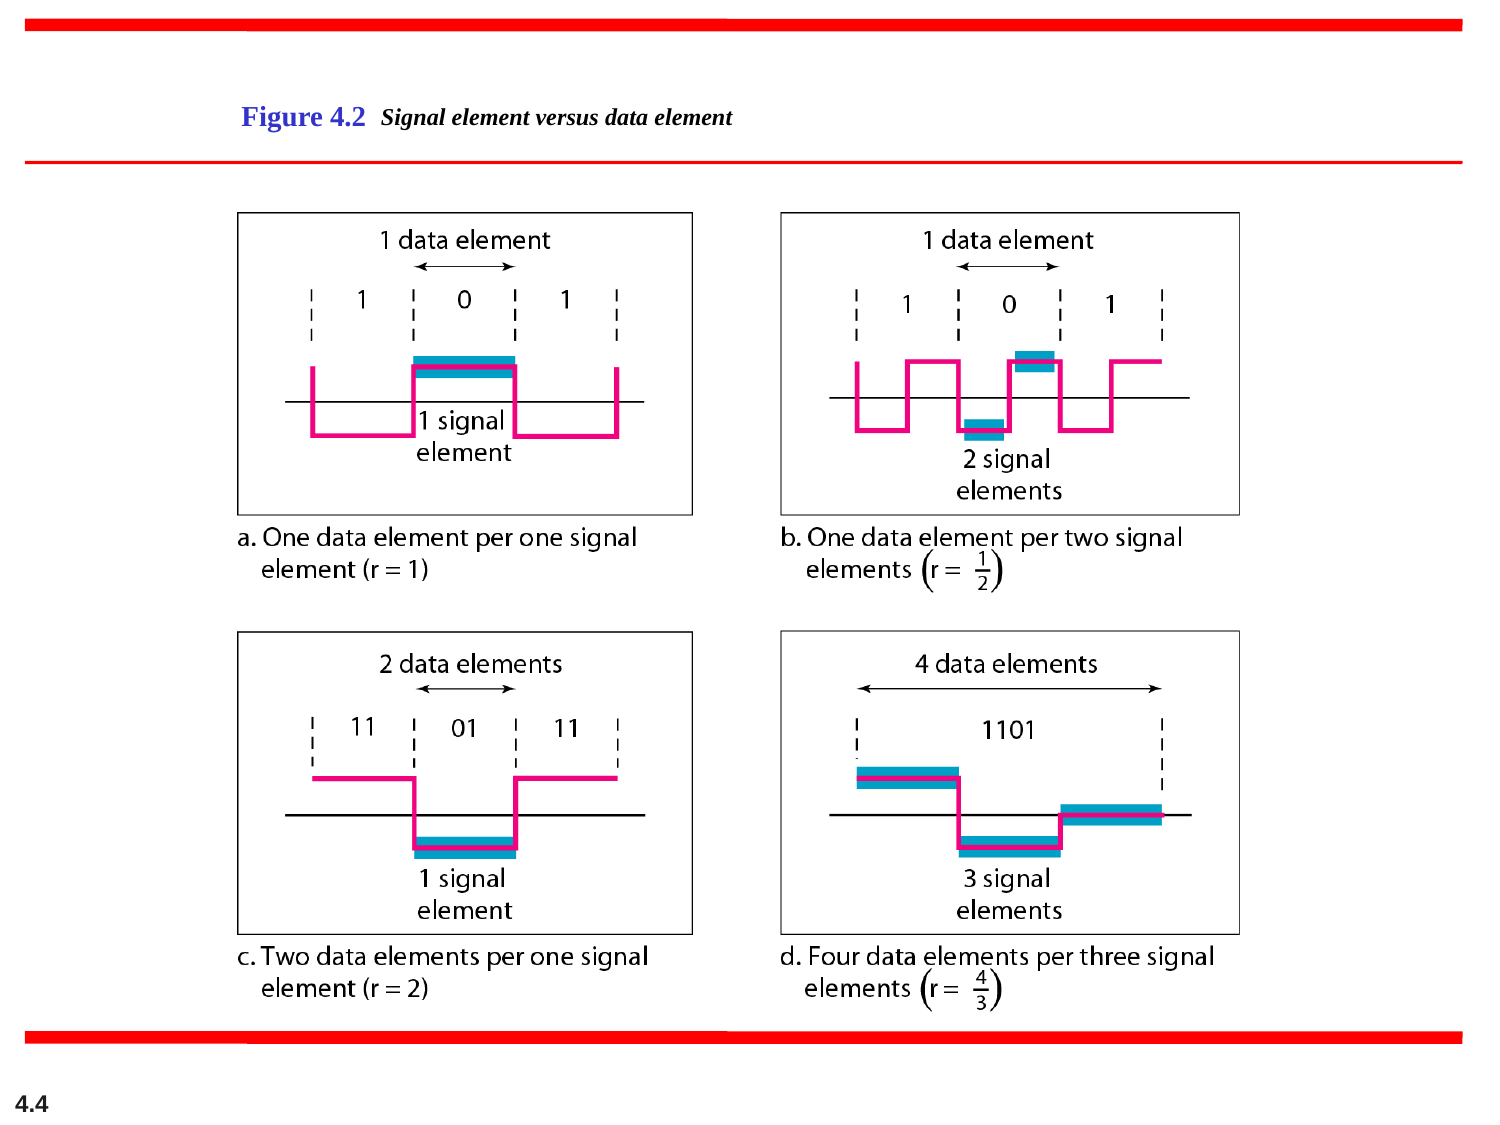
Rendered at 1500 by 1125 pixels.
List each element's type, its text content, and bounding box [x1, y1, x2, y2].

slide_number 4.4 [0, 1049, 313, 1125]
text_box Figure 4.2 Signal element versus data element [226, 62, 748, 140]
picture [237, 212, 1240, 1015]
